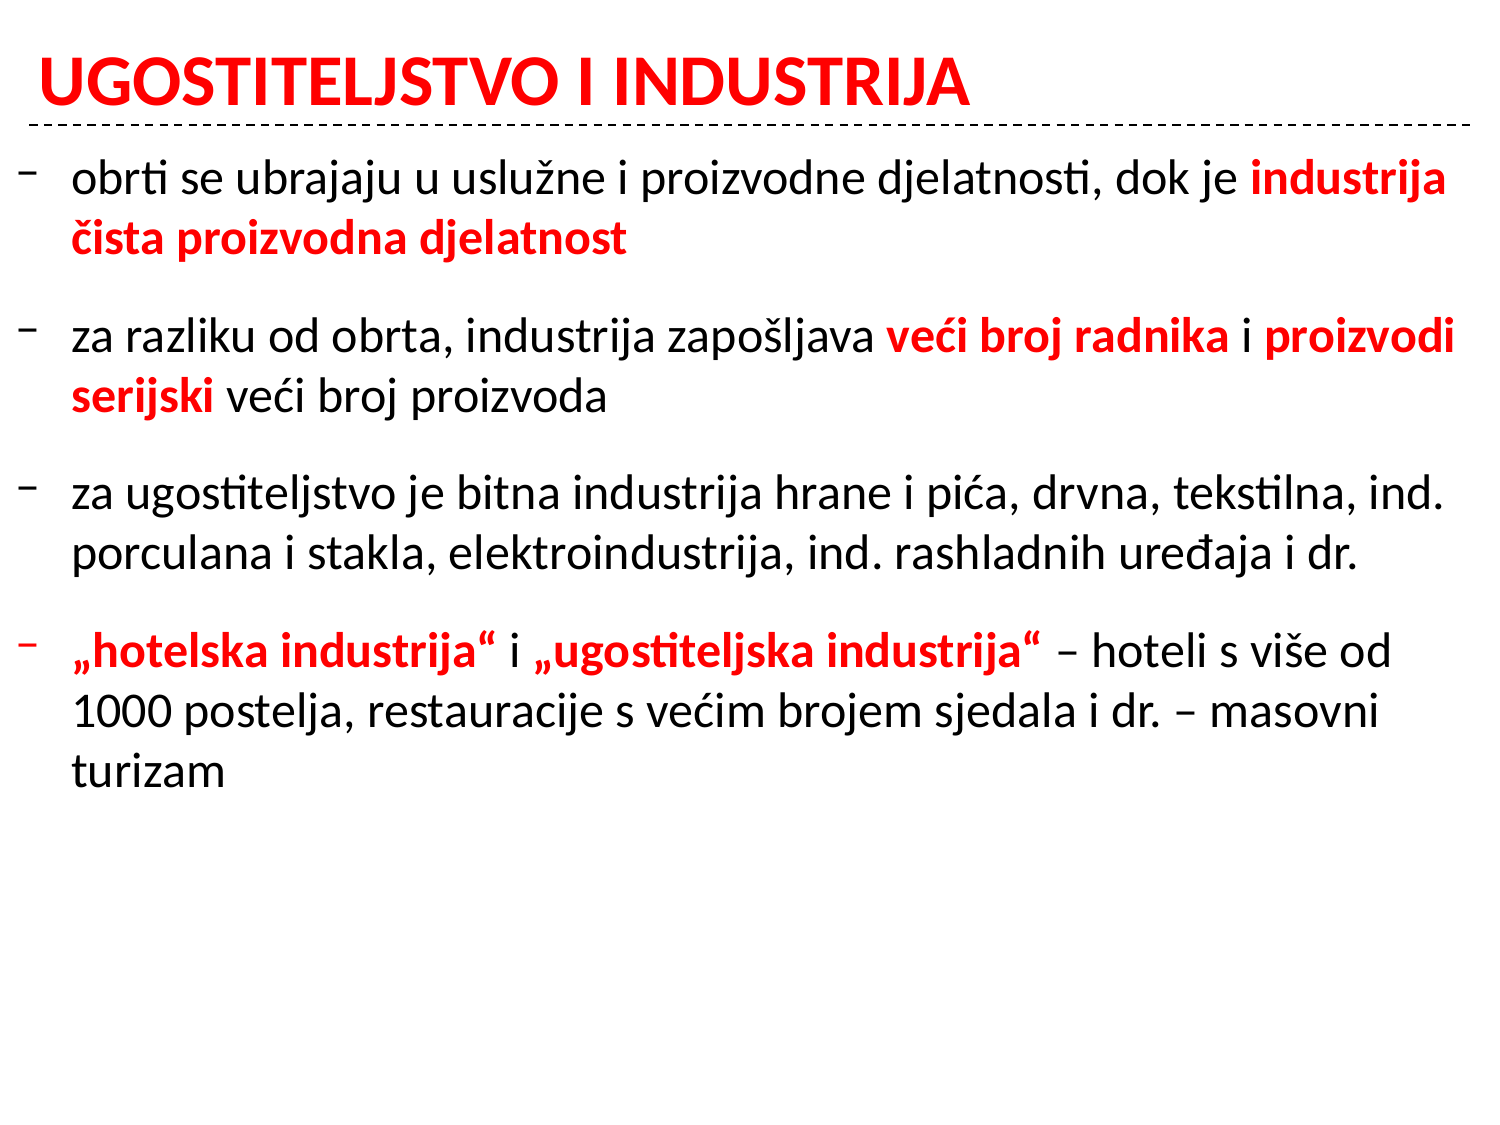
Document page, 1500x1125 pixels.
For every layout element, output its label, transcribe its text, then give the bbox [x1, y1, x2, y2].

title UGOSTITELJSTVO I INDUSTRIJA [23, 23, 1477, 129]
list obrti se ubrajaju u uslužne i proizvodne djelatnosti, dok je industrija čista proizvodna djelatnost za razliku od obrta, industrija zapošljava veći broj radnika i proizvodi serijski veći broj proizvoda za ugostiteljstvo je bitna industrija hrane i pića, drvna, tekstilna, ind. porculana i stakla, elektroindustrija, ind. rashladnih uređaja i dr. „hotelska industrija“ i „ugostiteljska industrija“ – hoteli s više od 1000 postelja, restauracije s većim brojem sjedala i dr. – masovni turizam [0, 137, 1500, 1063]
